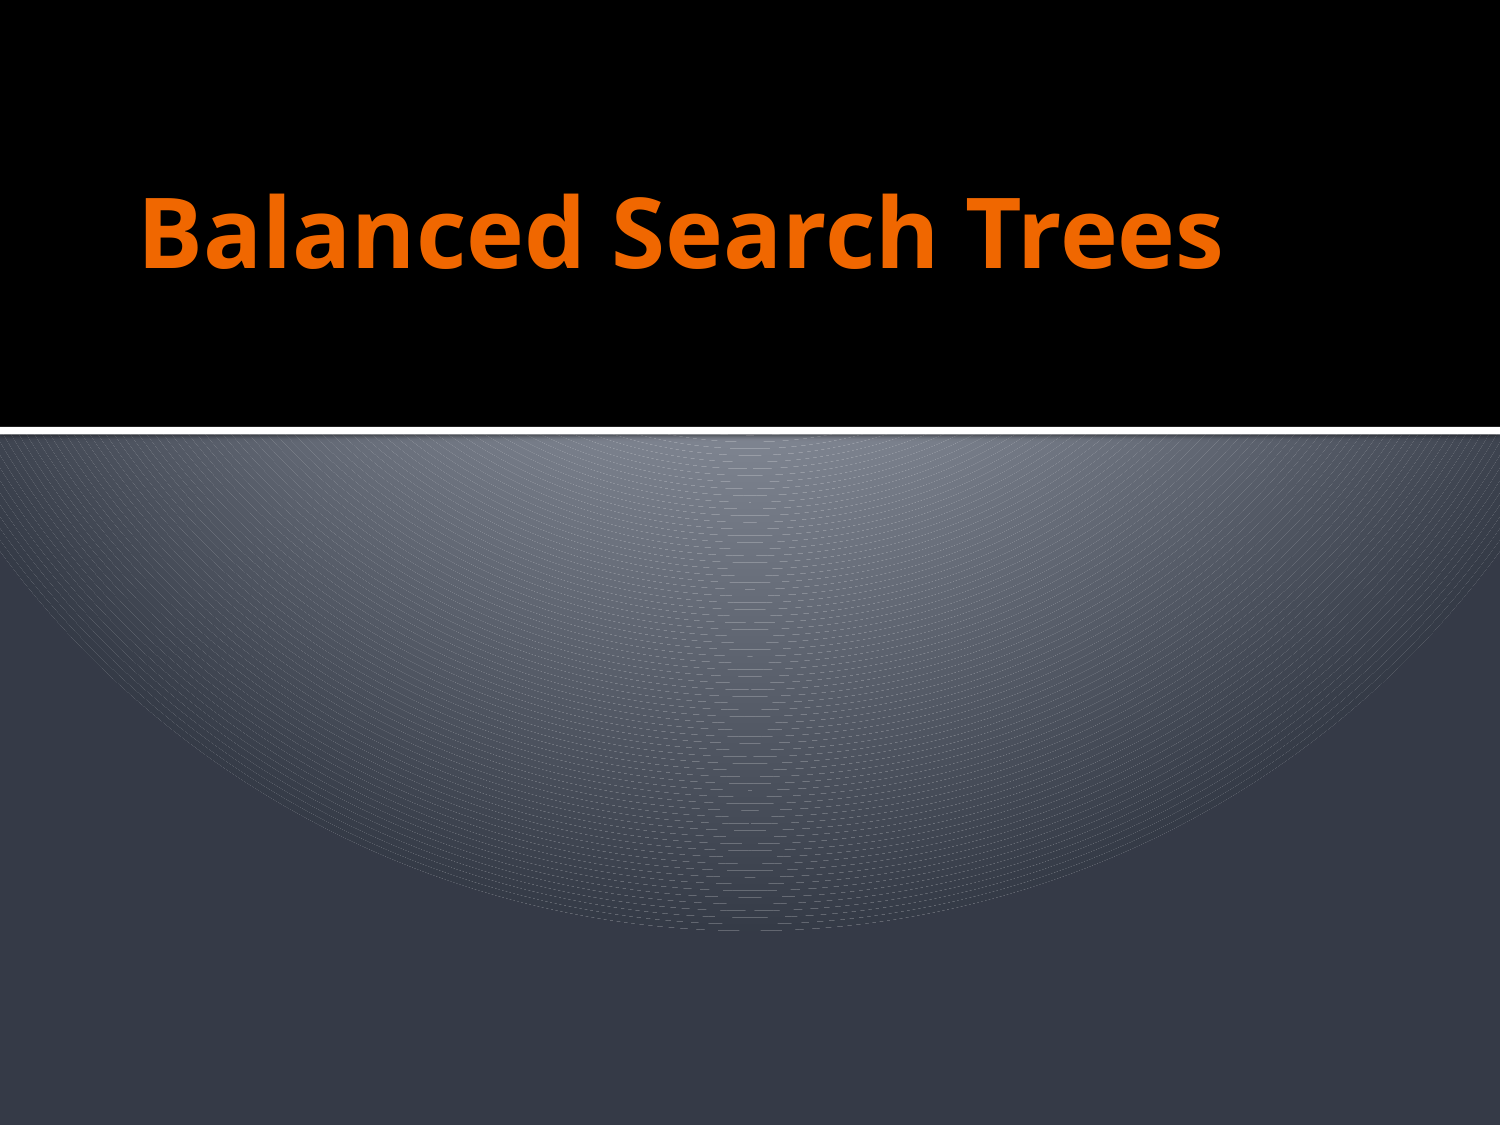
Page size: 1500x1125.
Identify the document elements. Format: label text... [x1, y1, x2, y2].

title Balanced Search Trees [123, 19, 1438, 288]
